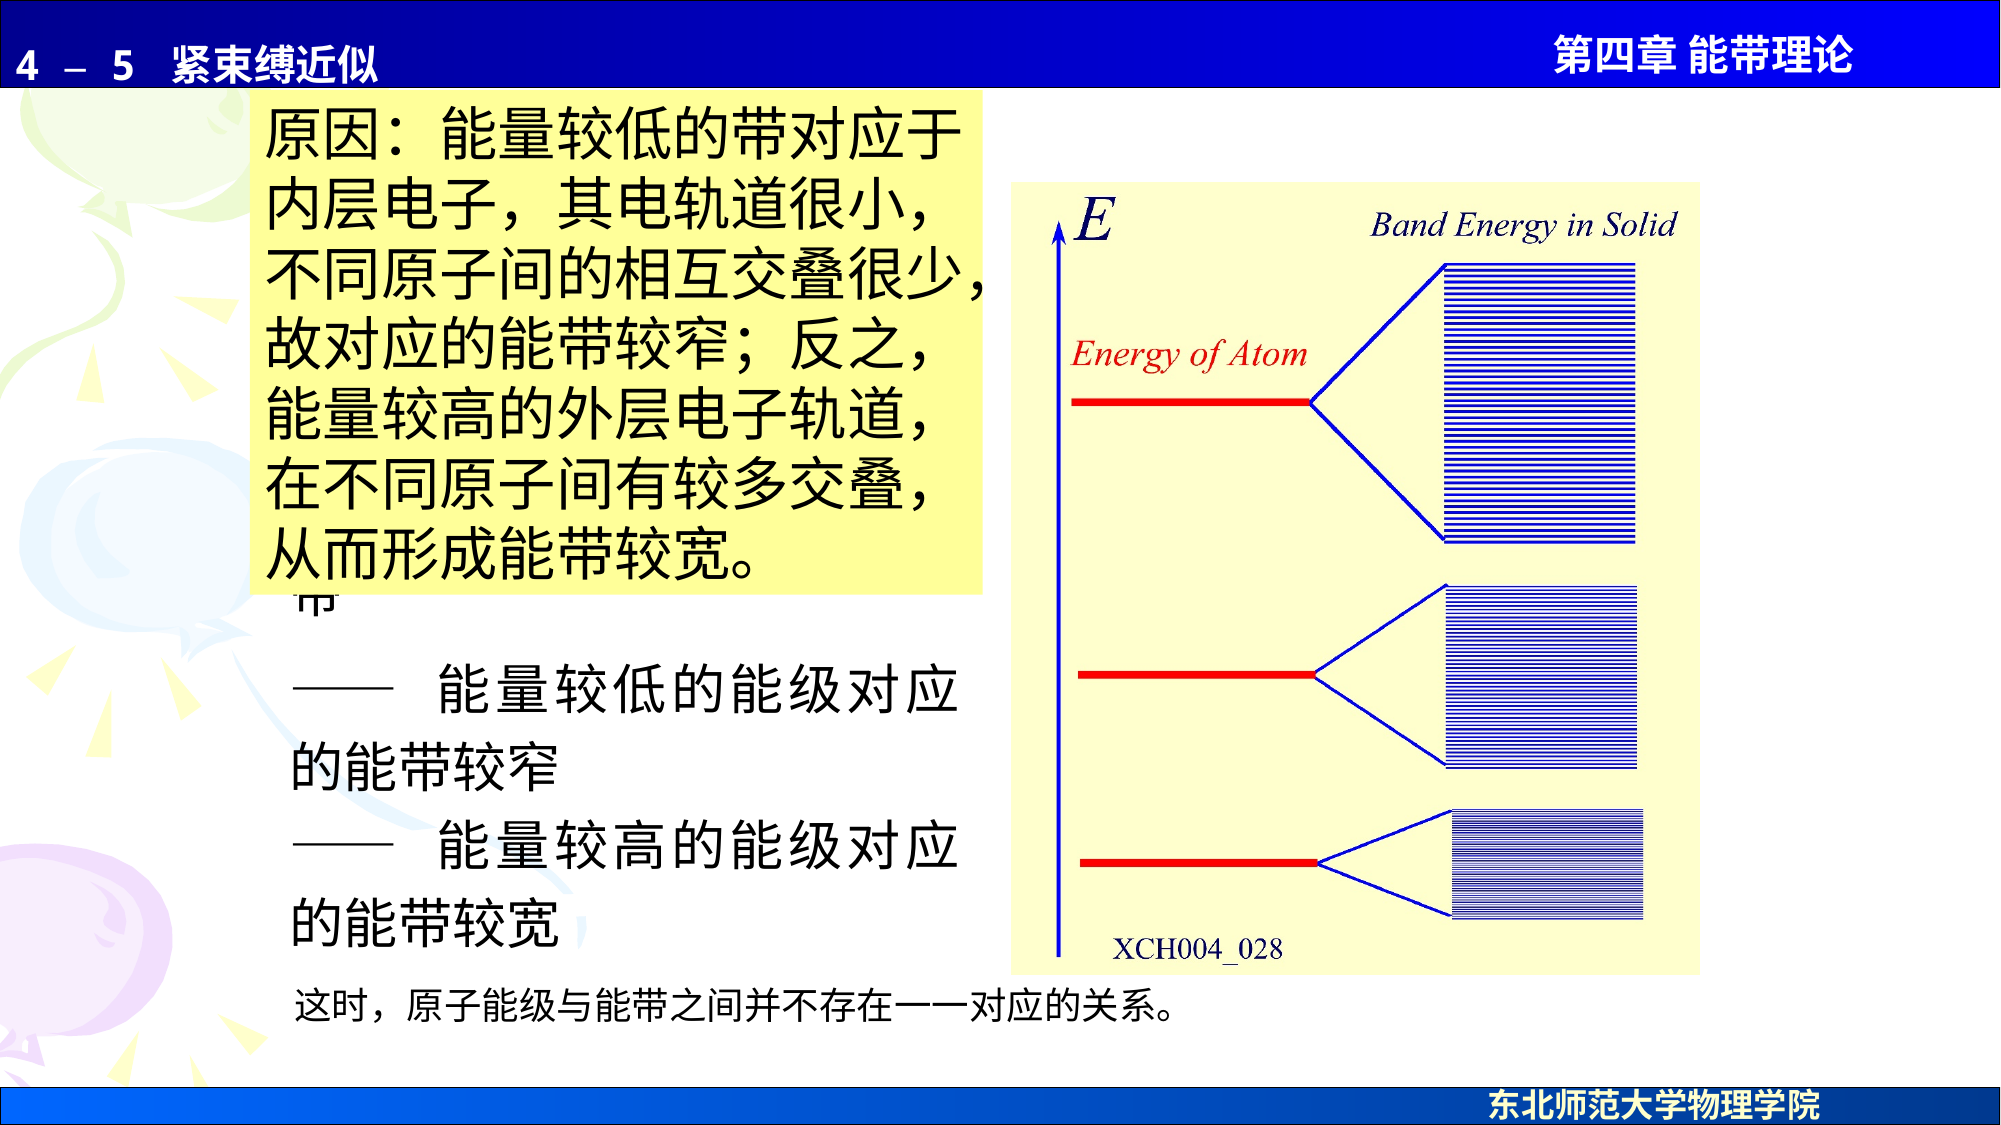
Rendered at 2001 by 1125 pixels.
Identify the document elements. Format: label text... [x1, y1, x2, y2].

picture [1011, 182, 1700, 975]
text_box 这时，原子能级与能带之间并不存在一一对应的关系。 [279, 974, 1210, 1035]
text_box 三. 原子能级与能带的对应 [275, 84, 1063, 165]
text_box 原因：能量较低的带对应于内层电子，其电轨道很小，不同原子间的相互交叠很少，故对应的能带较窄；反之，能量较高的外层电子轨道，在不同原子间有较多交叠，从而形成能带较宽。 [249, 90, 983, 595]
text_box —— 能量较低的能级对应的能带较窄 —— 能量较高的能级对应的能带较宽 [275, 634, 975, 962]
text_box —— 一个原子能级i对应一个能带，不同的原子能级对应不同的能带。当原子形成固体后，形成了一系列能带 [275, 595, 975, 631]
